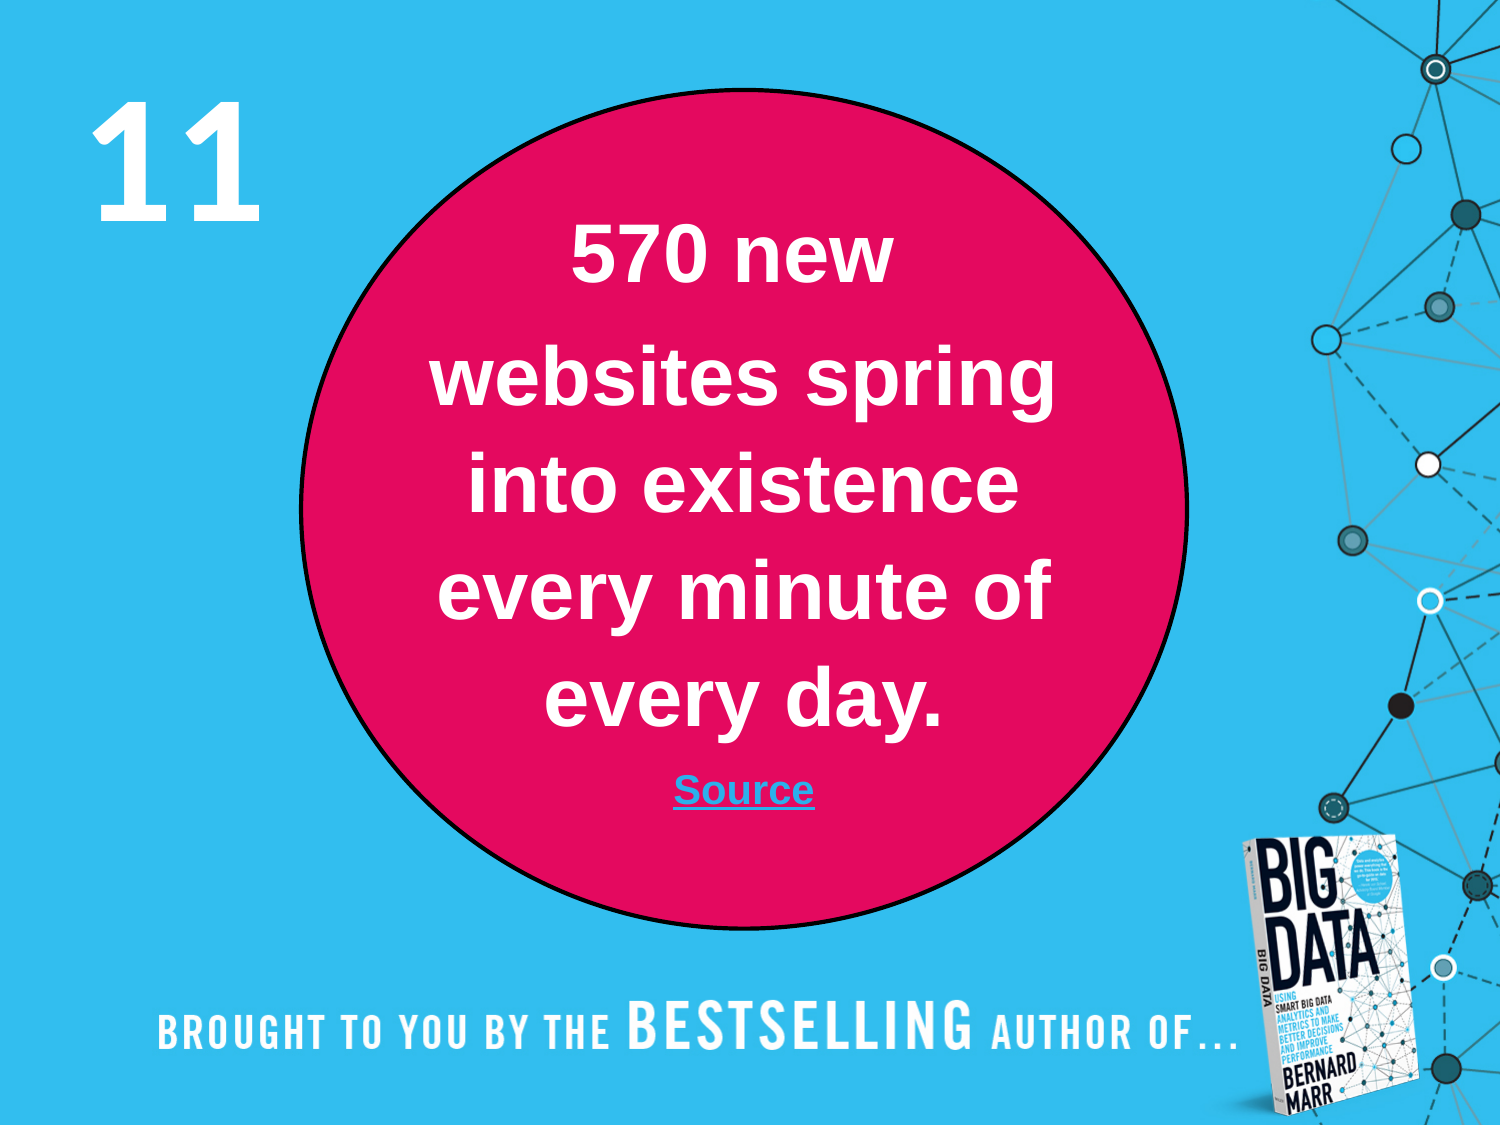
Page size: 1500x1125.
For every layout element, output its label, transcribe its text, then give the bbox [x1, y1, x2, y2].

text_box 570 new websites spring into existence every minute of every day. Source [336, 184, 1152, 821]
text_box 11 [65, 30, 282, 266]
text_box [134, 997, 1248, 1061]
picture [0, 0, 1500, 1125]
text_box [461, 87, 1028, 184]
text_box [1152, 340, 1190, 678]
text_box [298, 341, 336, 678]
text_box [444, 821, 1044, 931]
